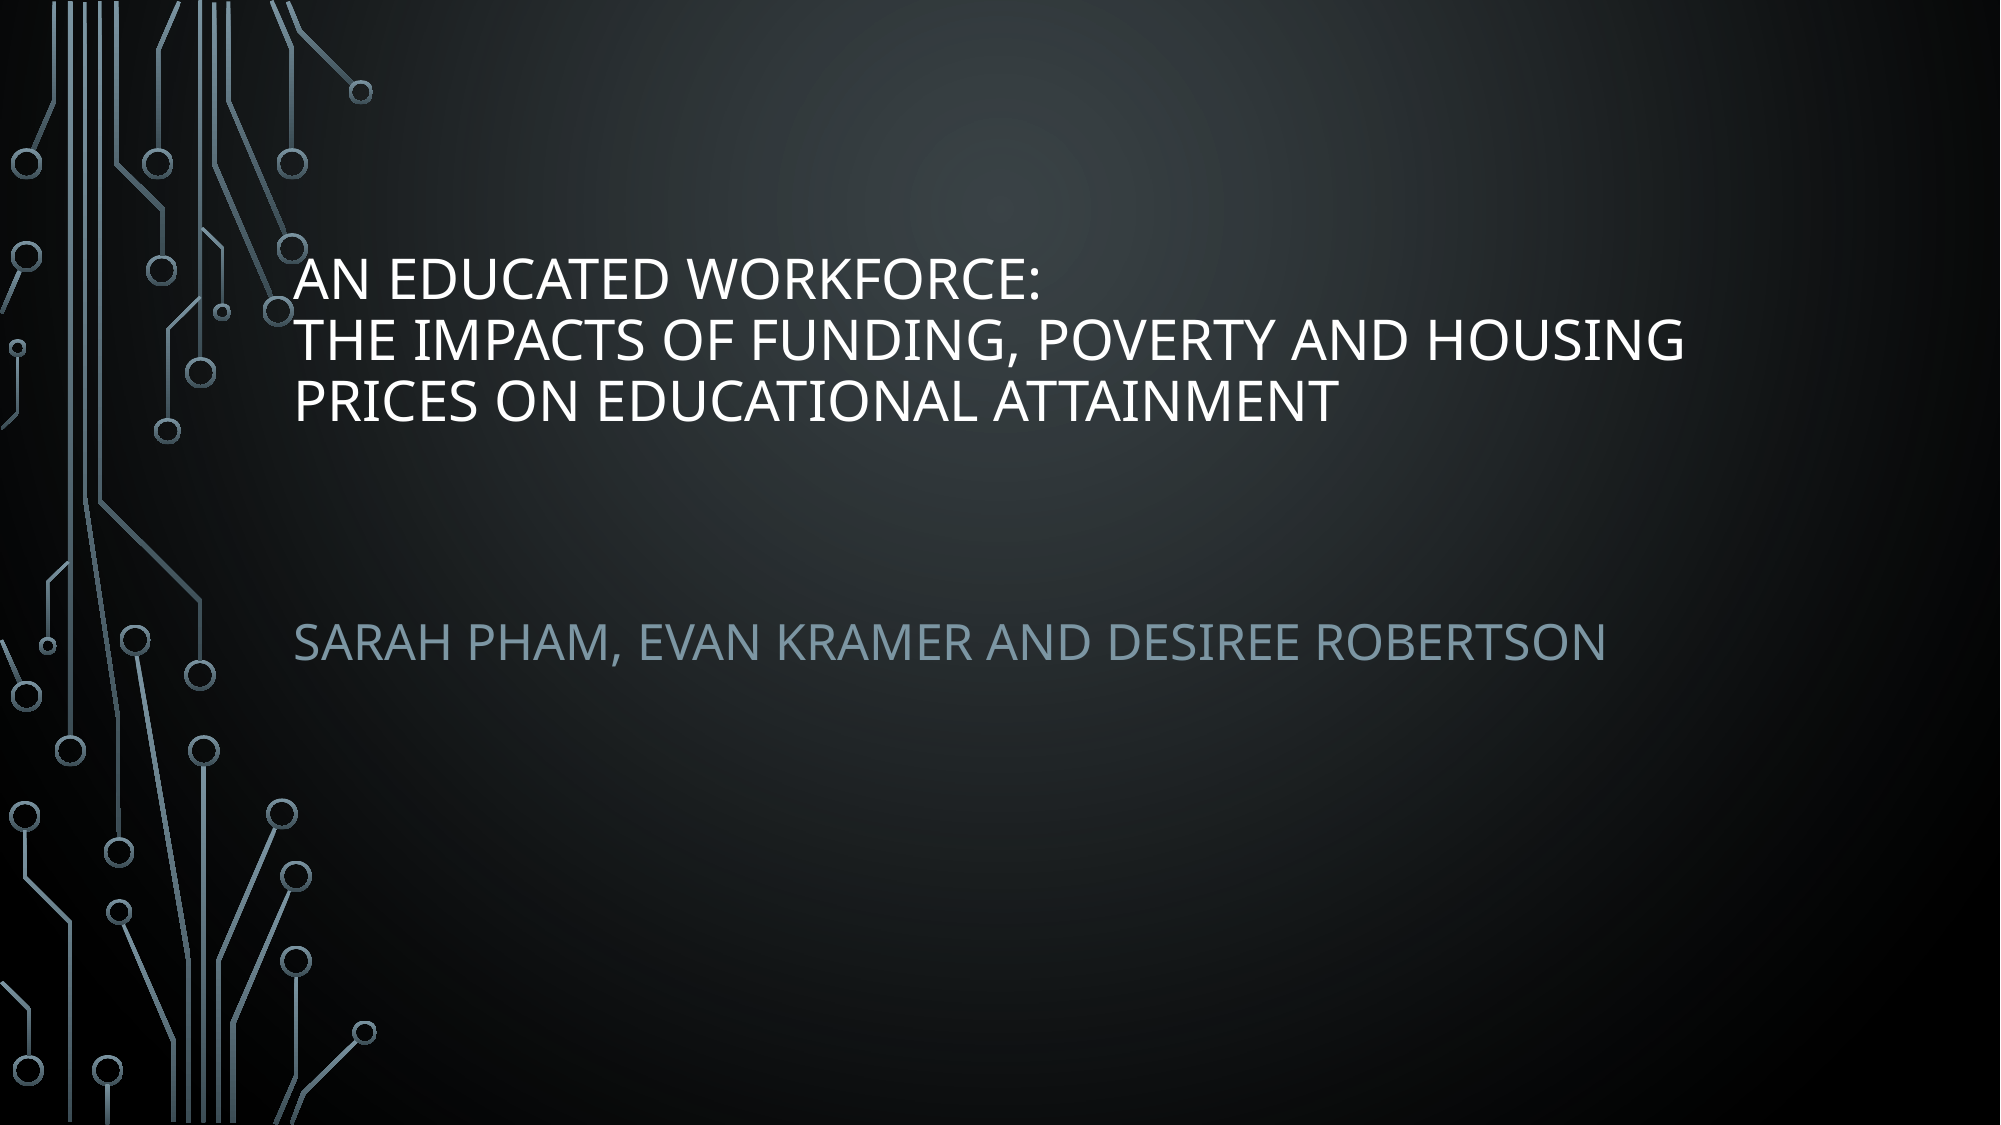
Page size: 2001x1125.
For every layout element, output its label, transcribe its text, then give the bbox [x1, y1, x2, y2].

subtitle Sarah Pham, Evan Kramer and Desiree Robertson [278, 590, 1722, 863]
title An Educated Workforce: The Impacts of Funding, Poverty and Housing Prices on Educational Attainment [278, 184, 1722, 576]
